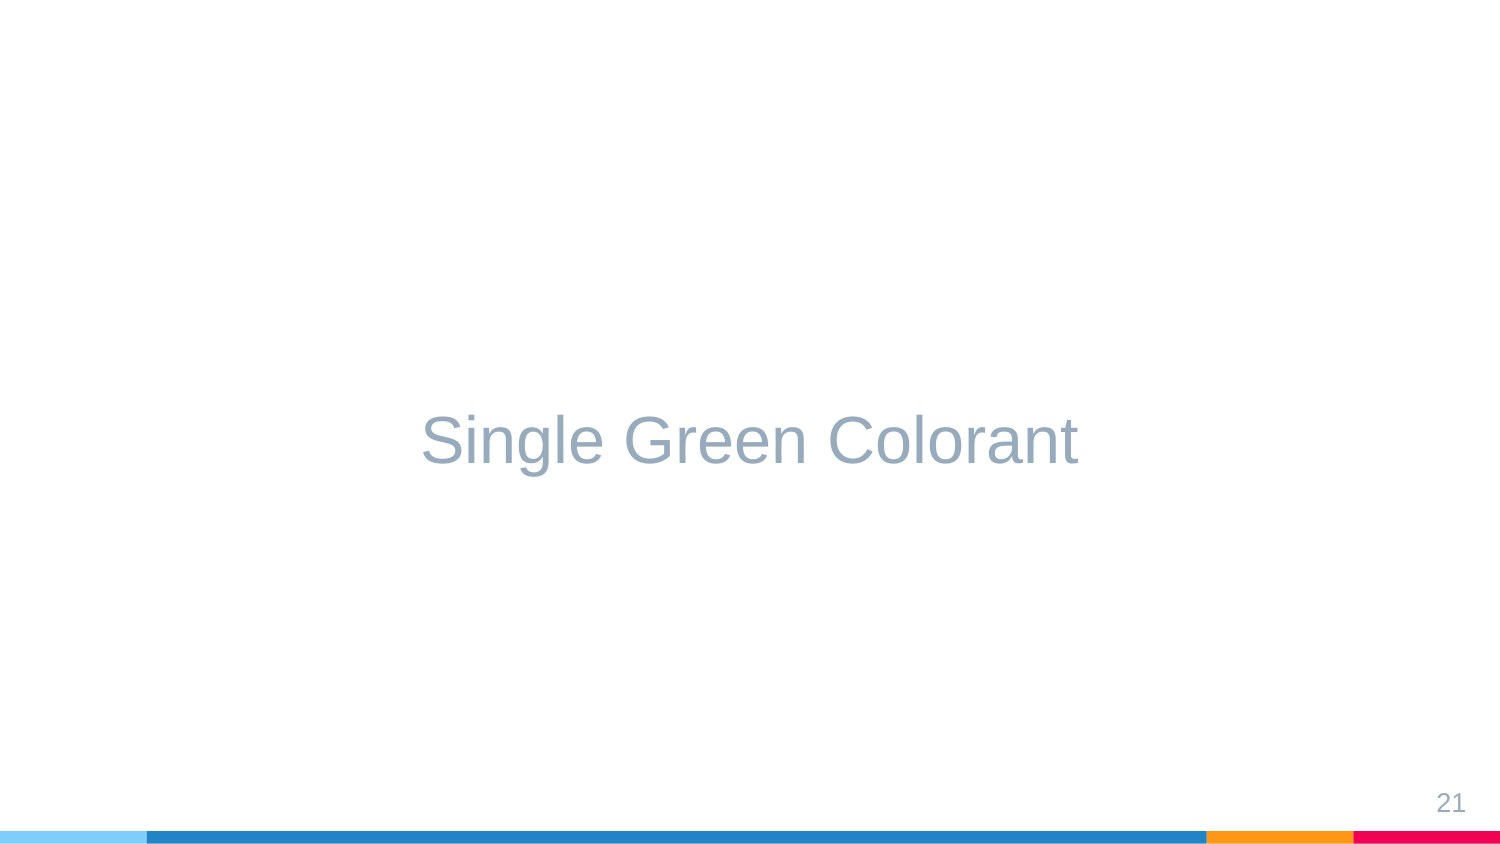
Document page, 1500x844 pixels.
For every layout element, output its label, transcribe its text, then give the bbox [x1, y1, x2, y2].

title Single Green Colorant [219, 351, 1281, 493]
slide_number 21 [1391, 770, 1482, 822]
